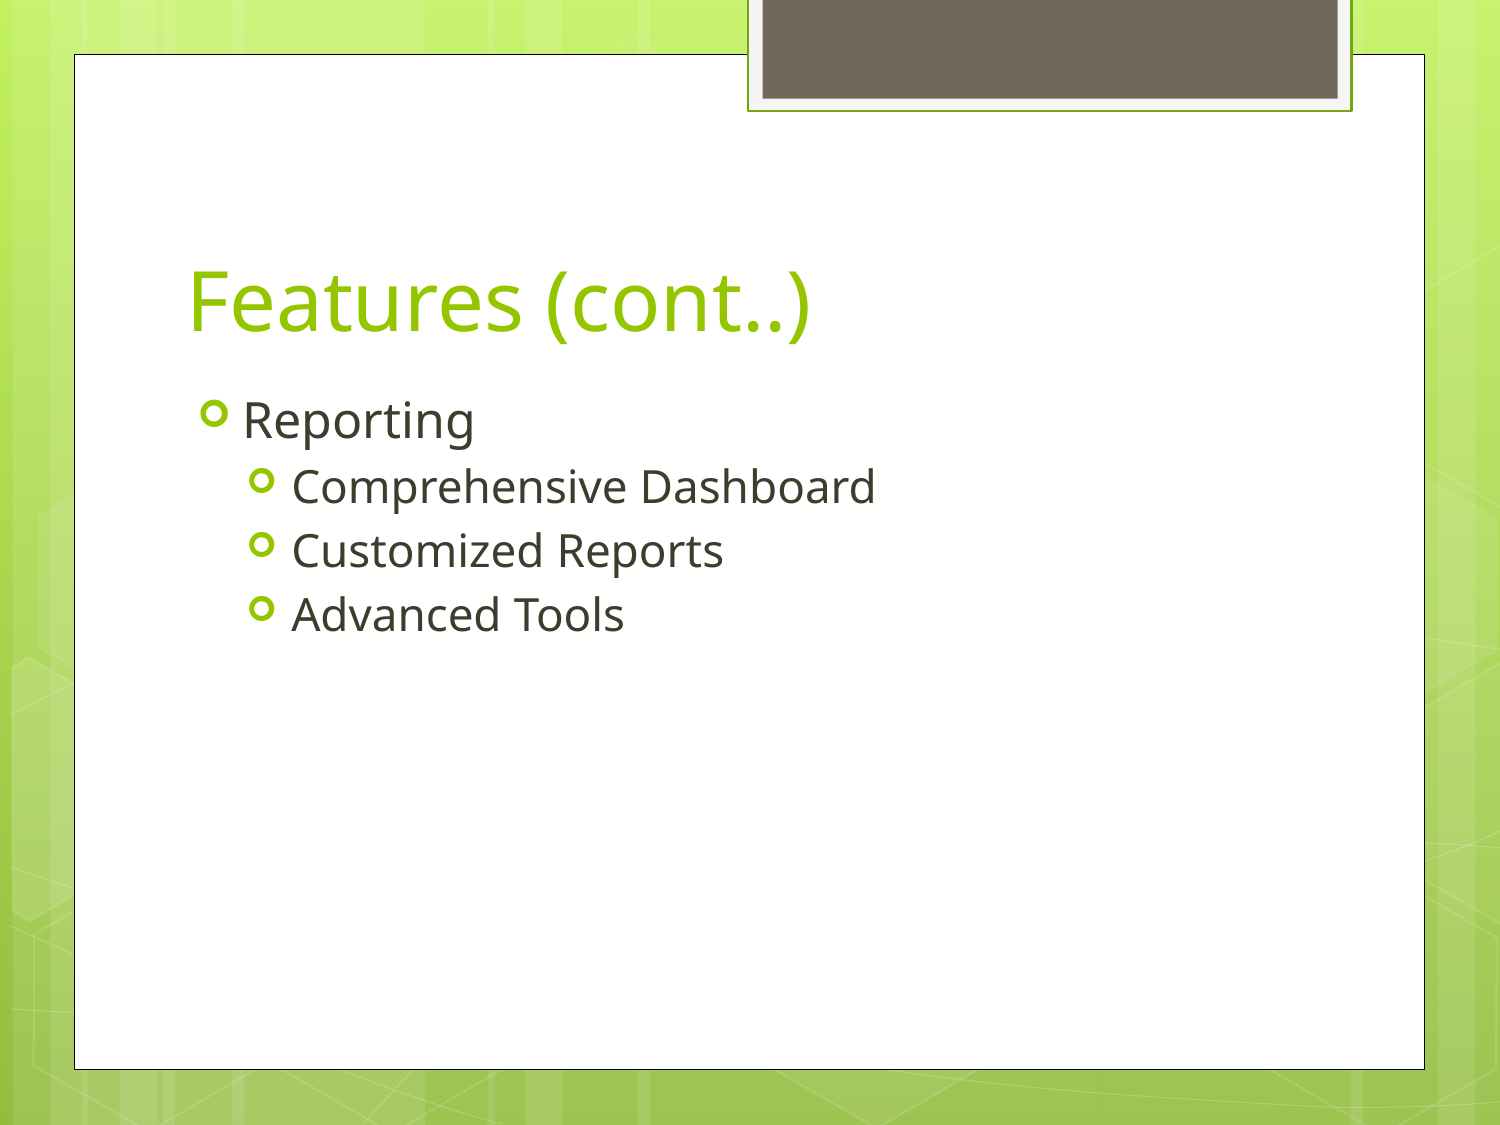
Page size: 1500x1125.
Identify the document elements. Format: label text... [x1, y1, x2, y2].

list Reporting Comprehensive Dashboard Customized Reports Advanced Tools [171, 381, 1283, 957]
title Features (cont..) [171, 168, 1324, 357]
